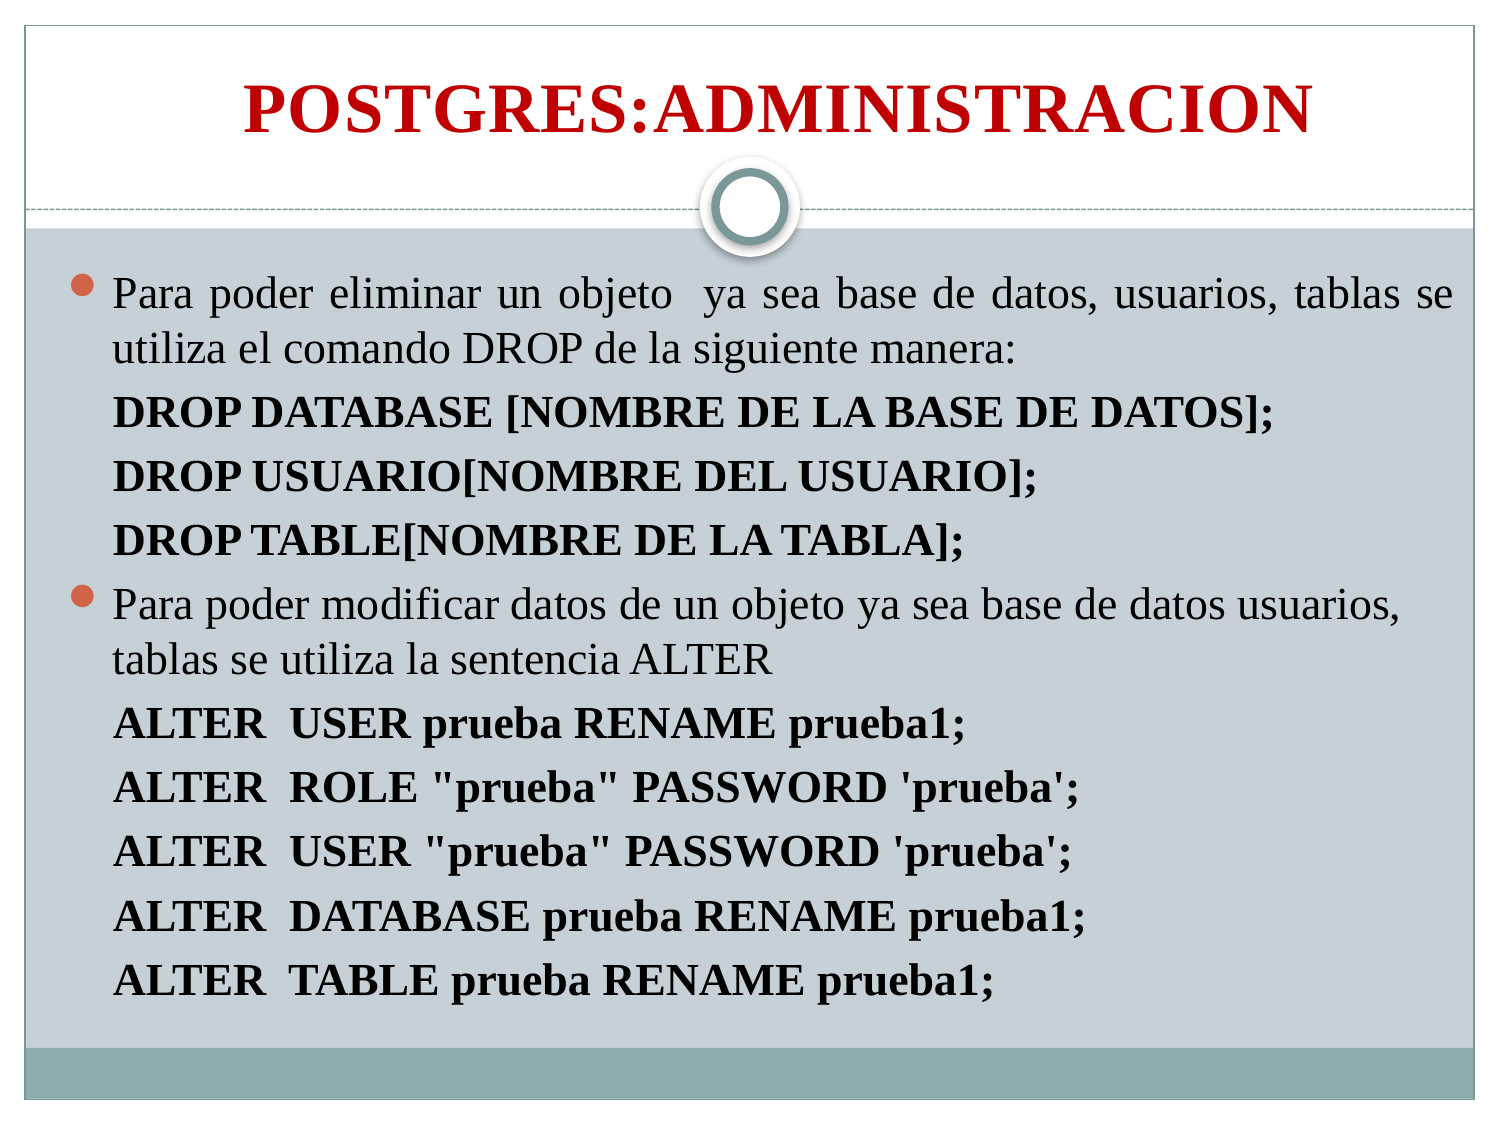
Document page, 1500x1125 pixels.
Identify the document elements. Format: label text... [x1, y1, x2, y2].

list Para poder eliminar un objeto ya sea base de datos, usuarios, tablas se utiliza el comando DROP de la siguiente manera: DROP DATABASE [NOMBRE DE LA BASE DE DATOS]; DROP USUARIO[NOMBRE DEL USUARIO]; DROP TABLE[NOMBRE DE LA TABLA]; Para poder modificar datos de un objeto ya sea base de datos usuarios, tablas se utiliza la sentencia ALTER ALTER USER prueba RENAME prueba1; ALTER ROLE "prueba" PASSWORD 'prueba'; ALTER USER "prueba" PASSWORD 'prueba'; ALTER DATABASE prueba RENAME prueba1; ALTER TABLE prueba RENAME prueba1; [53, 255, 1471, 1125]
text_box POSTGRES:ADMINISTRACION [228, 54, 1331, 155]
